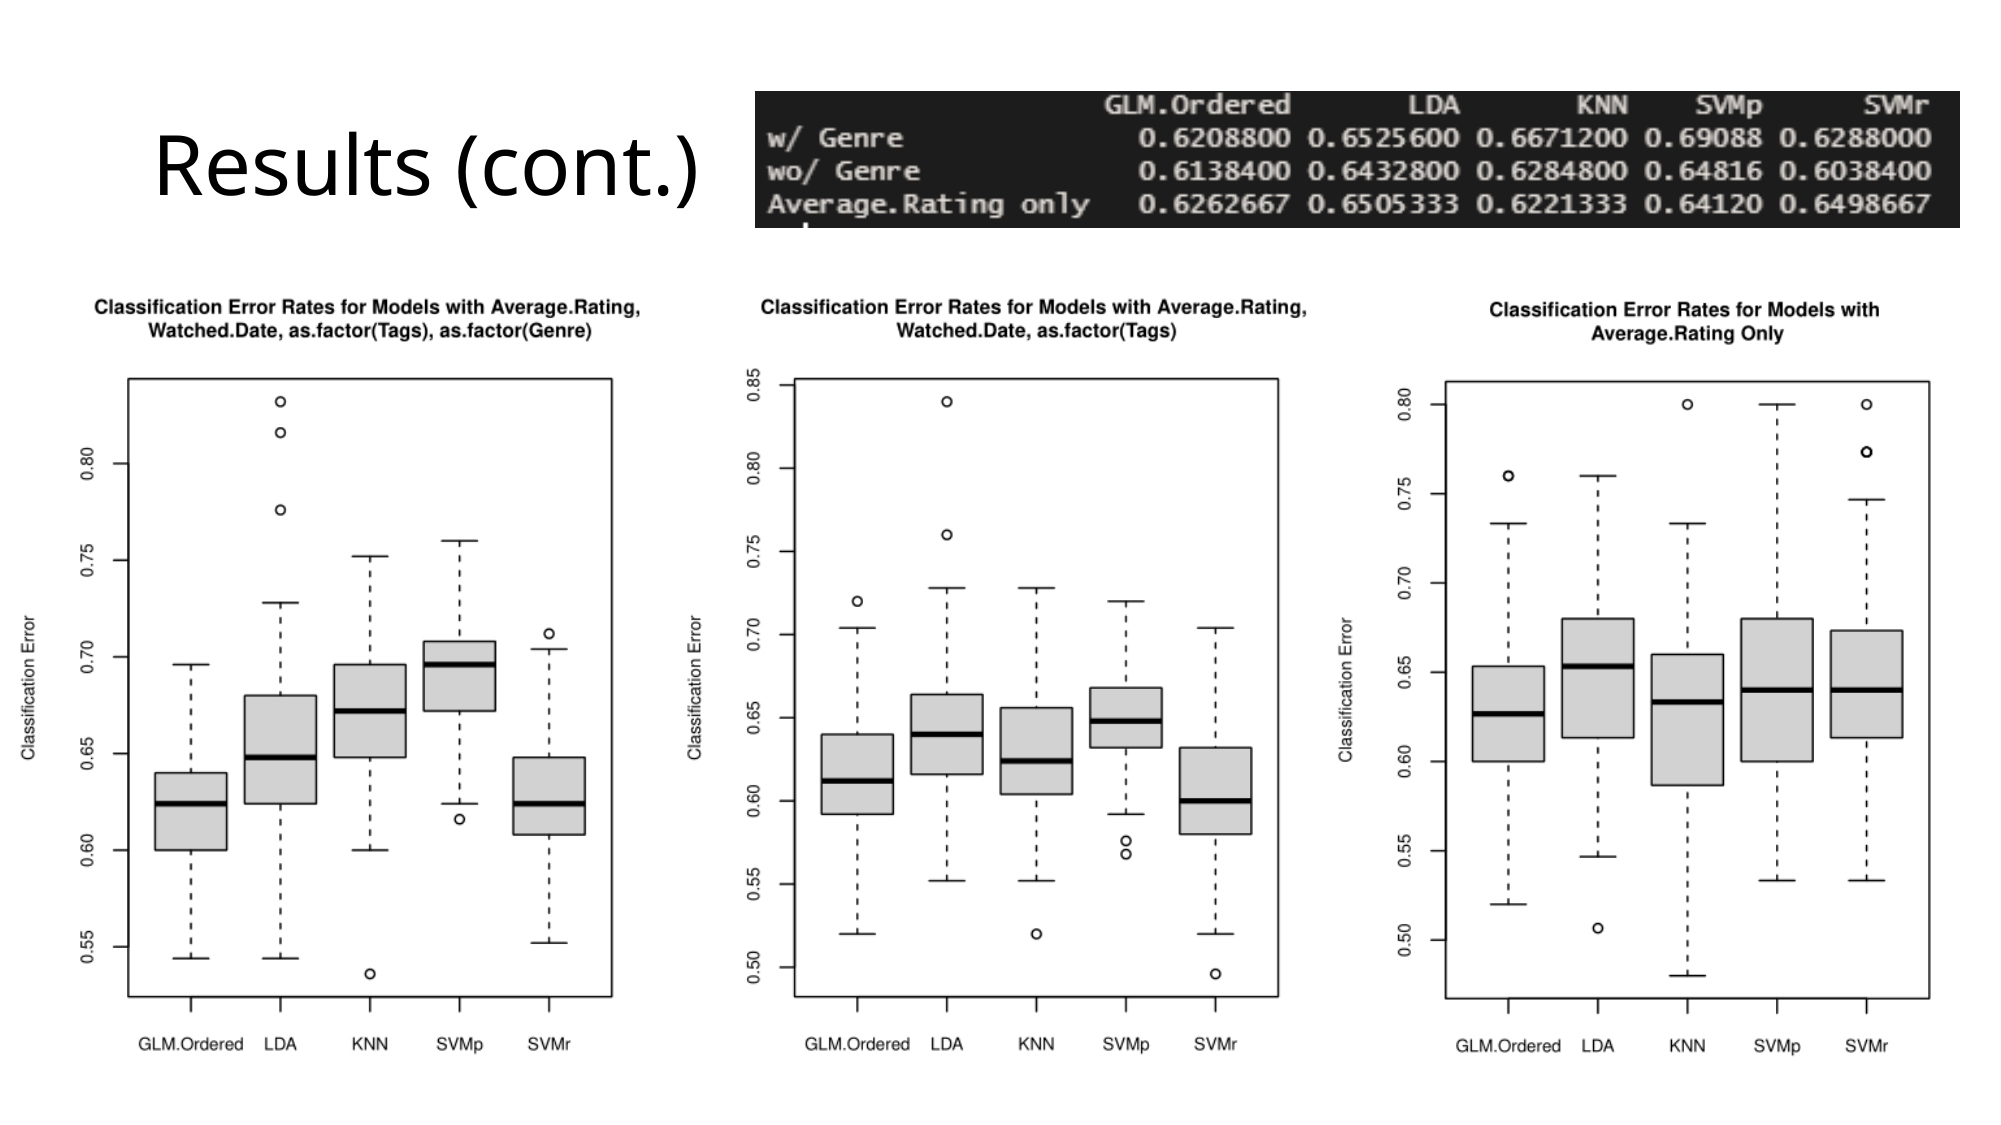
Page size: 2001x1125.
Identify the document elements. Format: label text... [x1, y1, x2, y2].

picture [754, 91, 1960, 228]
picture [0, 259, 1983, 1082]
text_box Results (cont.) [137, 59, 1863, 278]
